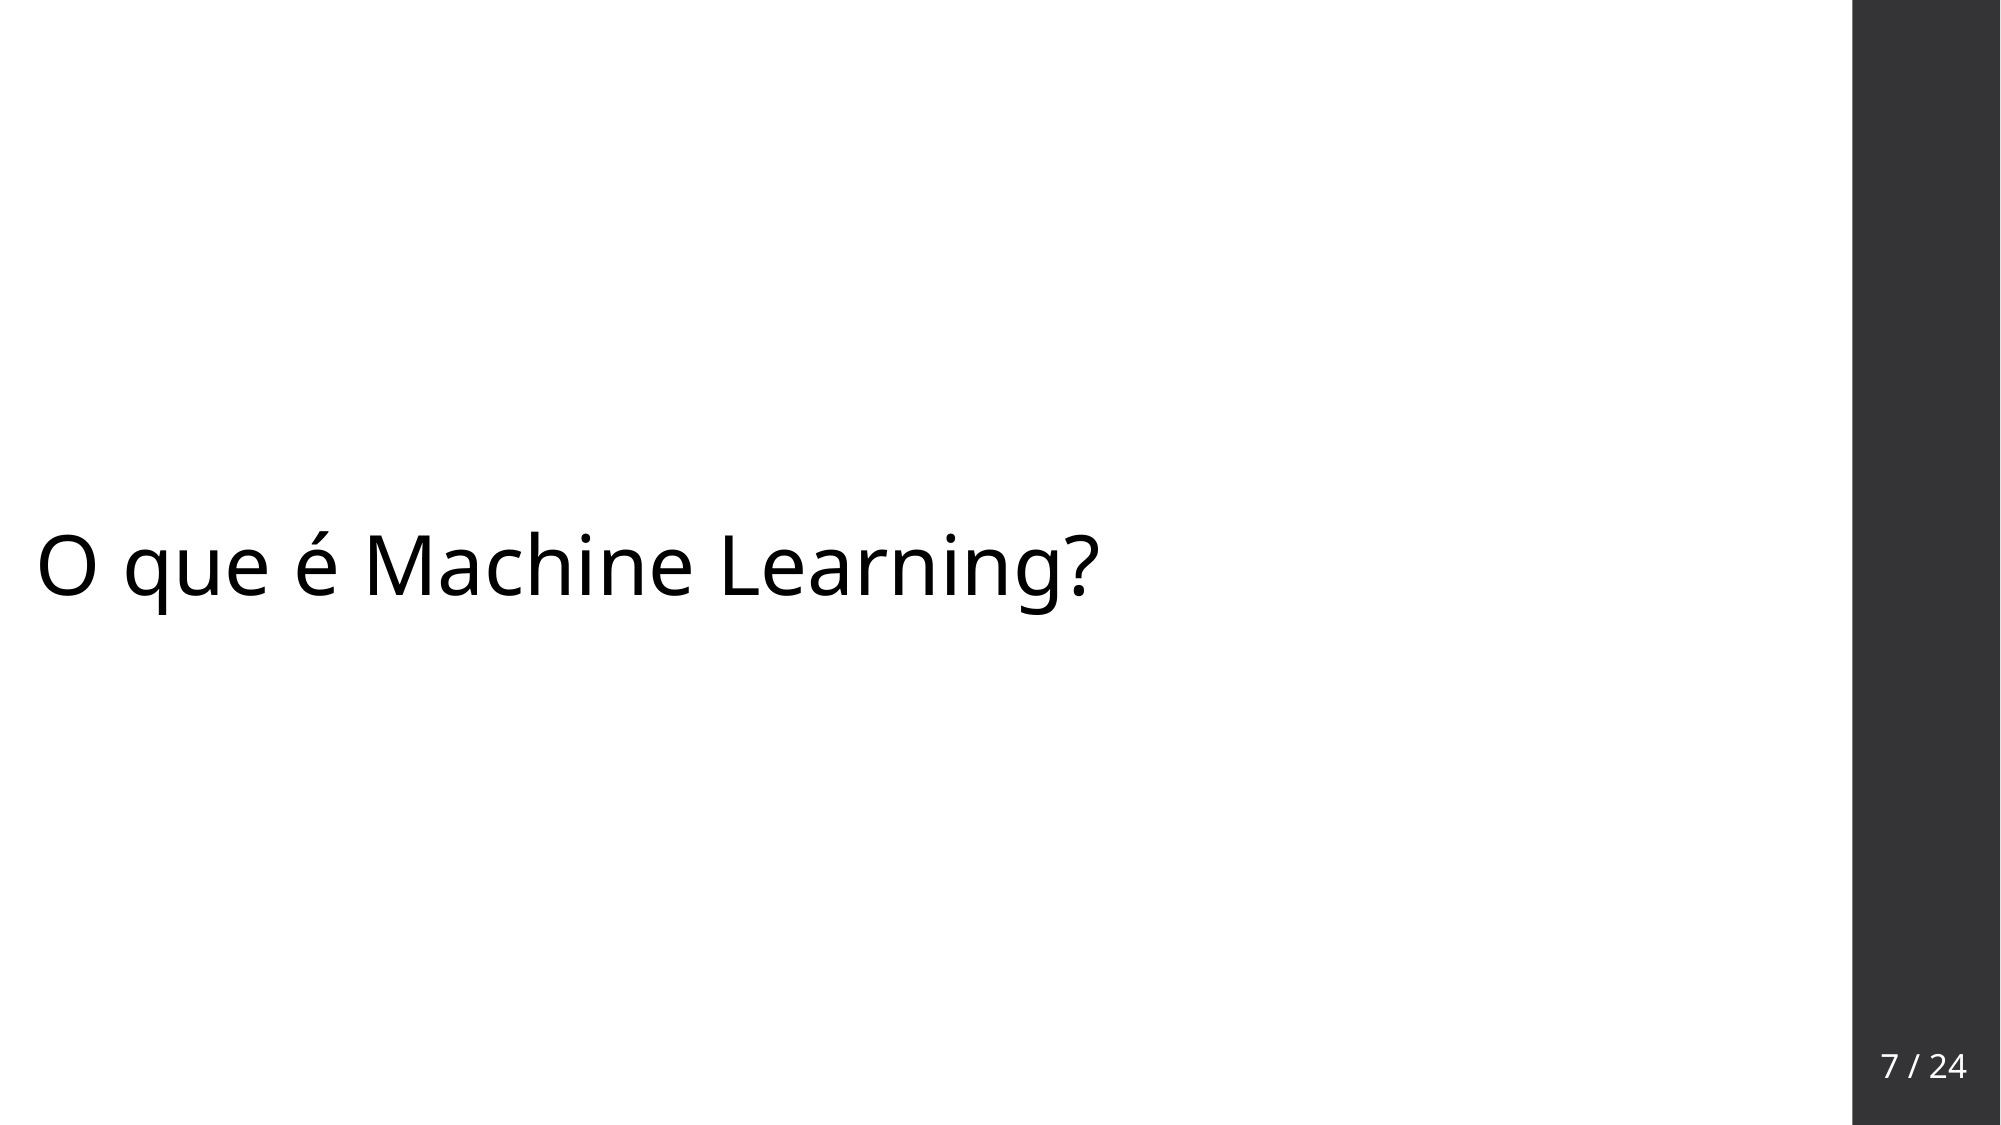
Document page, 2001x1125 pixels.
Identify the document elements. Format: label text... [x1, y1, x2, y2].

text_box O que é Machine Learning? [20, 504, 1117, 620]
